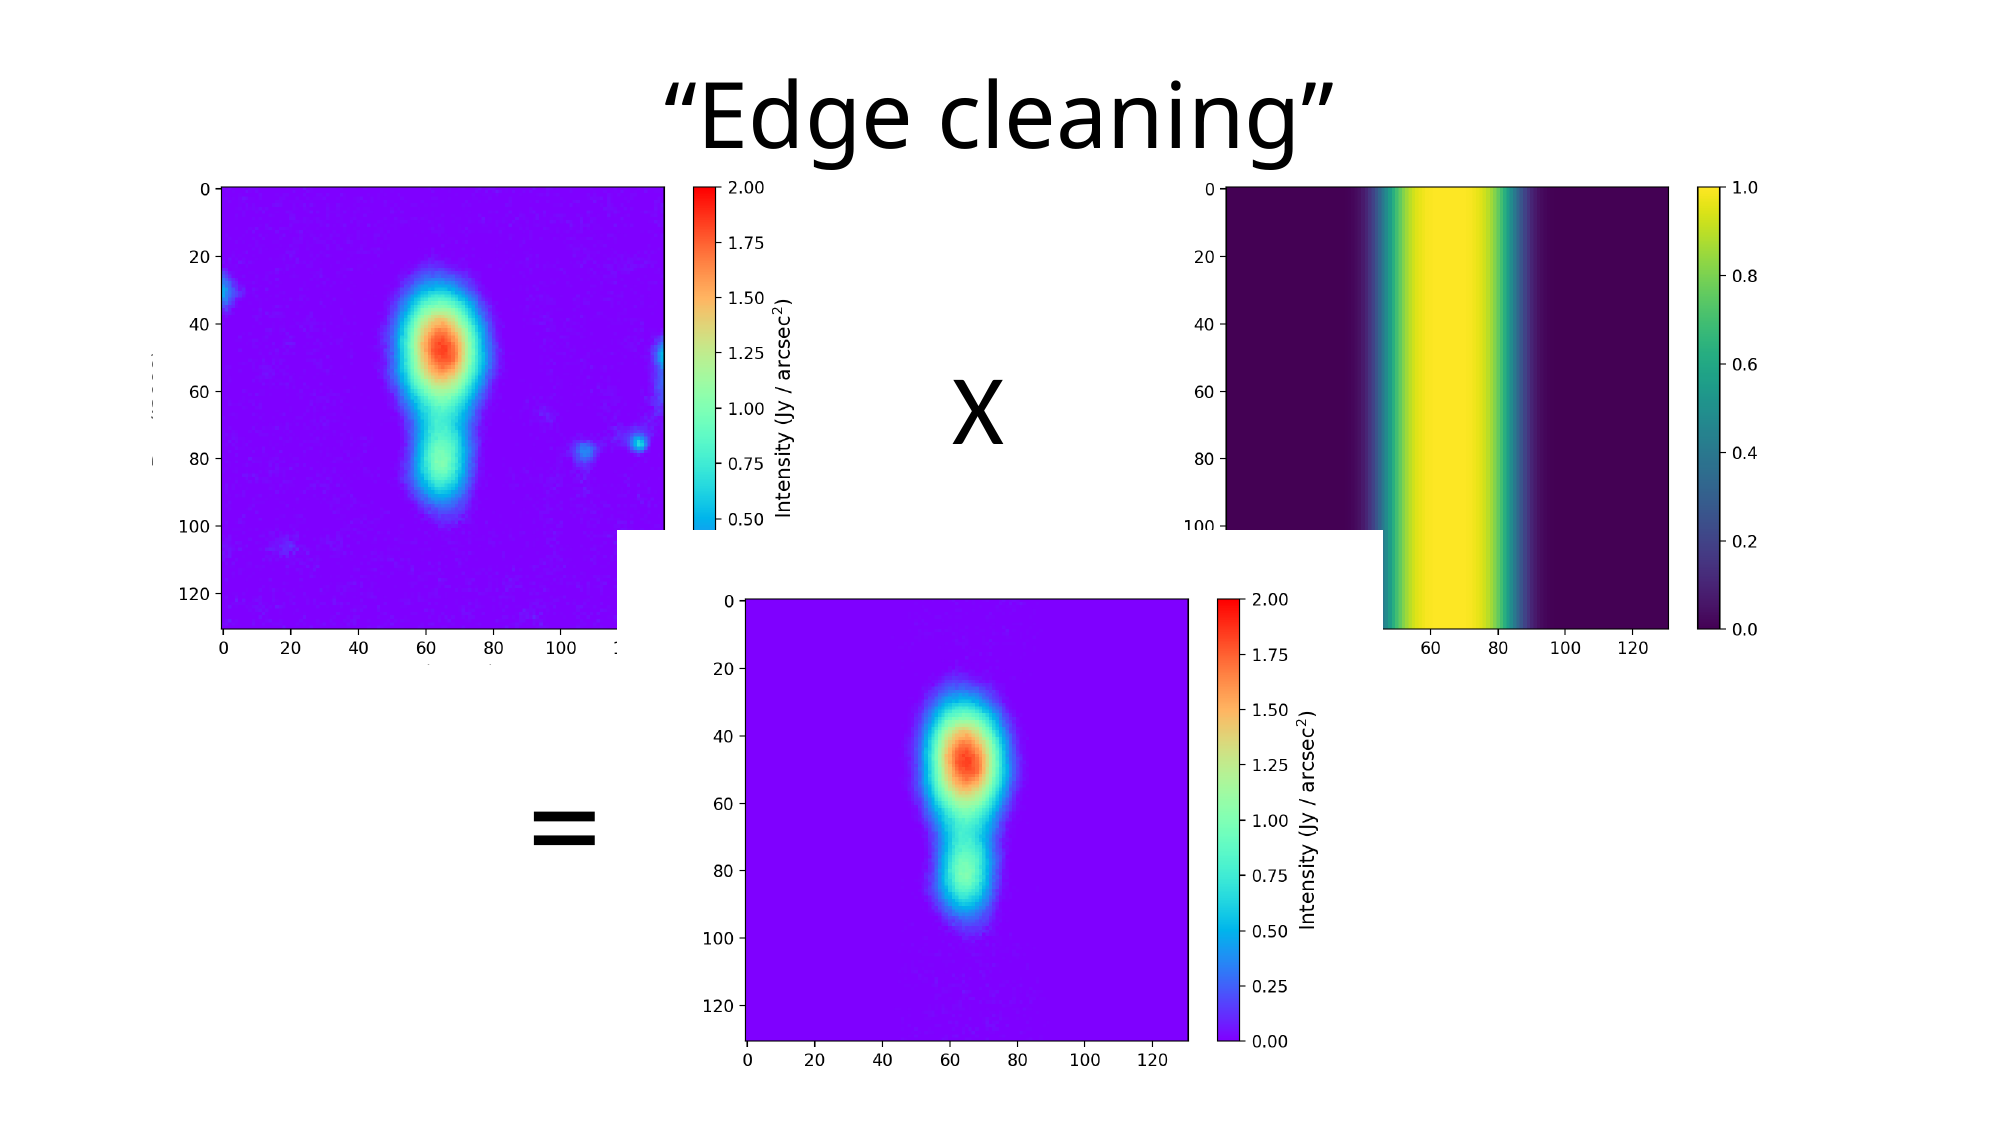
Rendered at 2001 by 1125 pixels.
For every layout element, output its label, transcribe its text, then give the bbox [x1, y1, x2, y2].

title “Edge cleaning” [137, 59, 1863, 178]
text_box X [937, 337, 1019, 472]
text_box = [512, 718, 617, 914]
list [617, 530, 1383, 1104]
picture [93, 118, 859, 692]
picture [1098, 118, 1863, 692]
